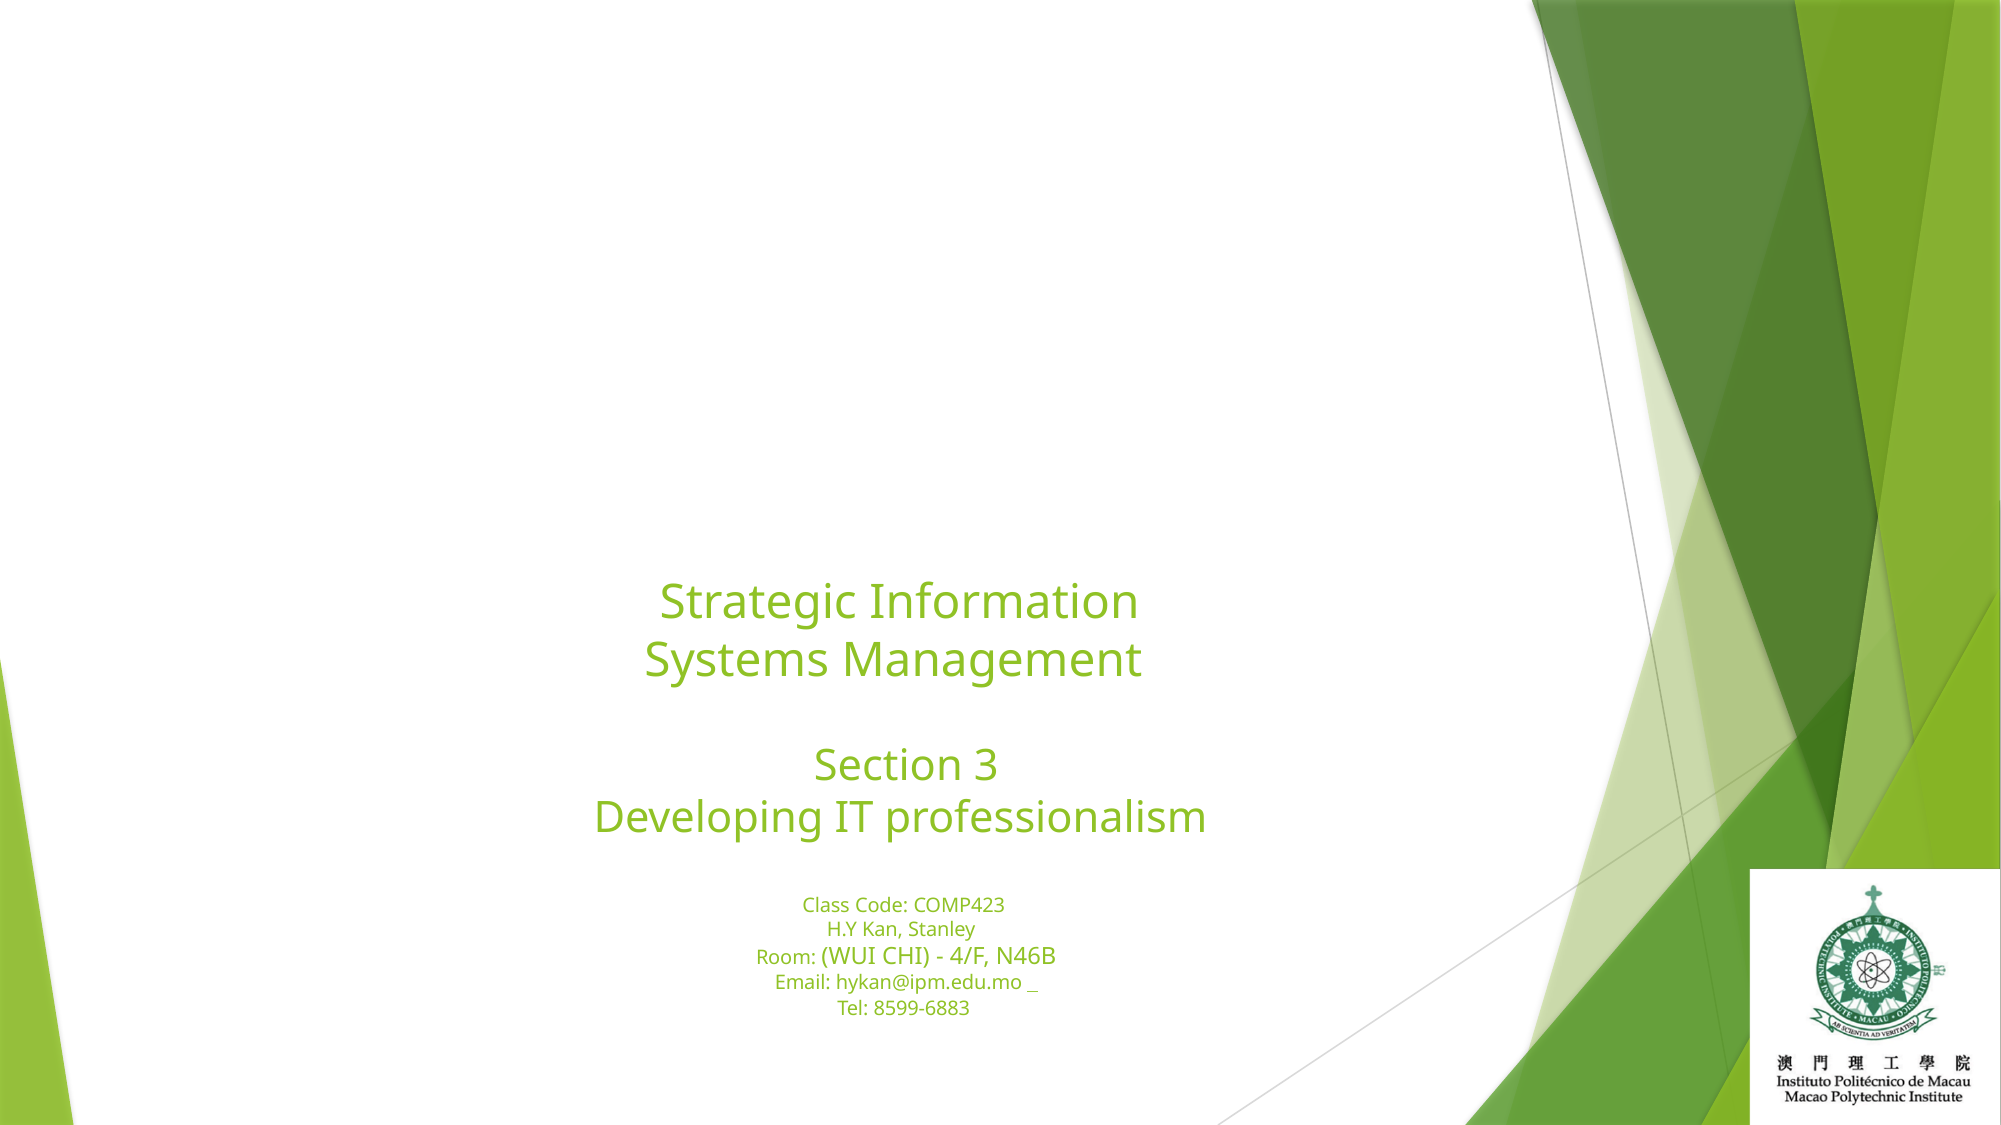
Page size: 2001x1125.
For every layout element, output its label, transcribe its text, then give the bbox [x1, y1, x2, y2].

picture [1737, 861, 2000, 1125]
title Strategic Information Systems Management Section 3 Developing IT professionalism Class Code: COMP423 H.Y Kan, Stanley Room: (WUI CHI) - 4/F, N46B Email: hykan@ipm.edu.mo Tel: 8599-6883 [200, 324, 1613, 1075]
